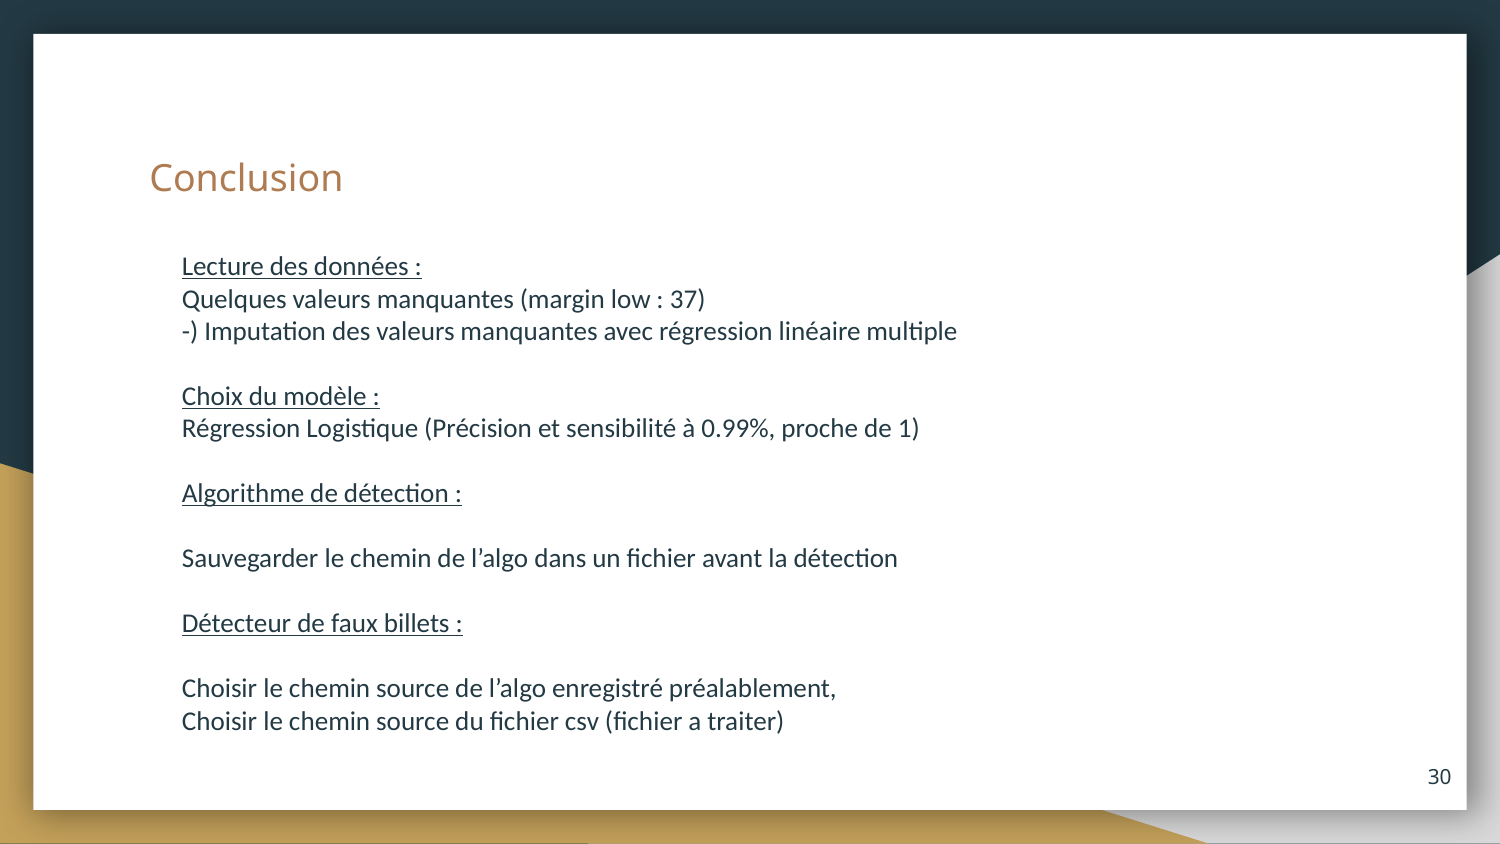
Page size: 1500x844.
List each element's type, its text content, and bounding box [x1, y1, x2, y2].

title Conclusion [134, 138, 1366, 296]
slide_number ‹#› [1376, 745, 1467, 810]
text_box Lecture des données : Quelques valeurs manquantes (margin low : 37) -) Imputation des valeurs manquantes avec régression linéaire multiple Choix du modèle : Régression Logistique (Précision et sensibilité à 0.99%, proche de 1) Algorithme de détection : Sauvegarder le chemin de l’algo dans un fichier avant la détection Détecteur de faux billets : Choisir le chemin source de l’algo enregistré préalablement, Choisir le chemin source du fichier csv (fichier a traiter) [166, 233, 1159, 731]
